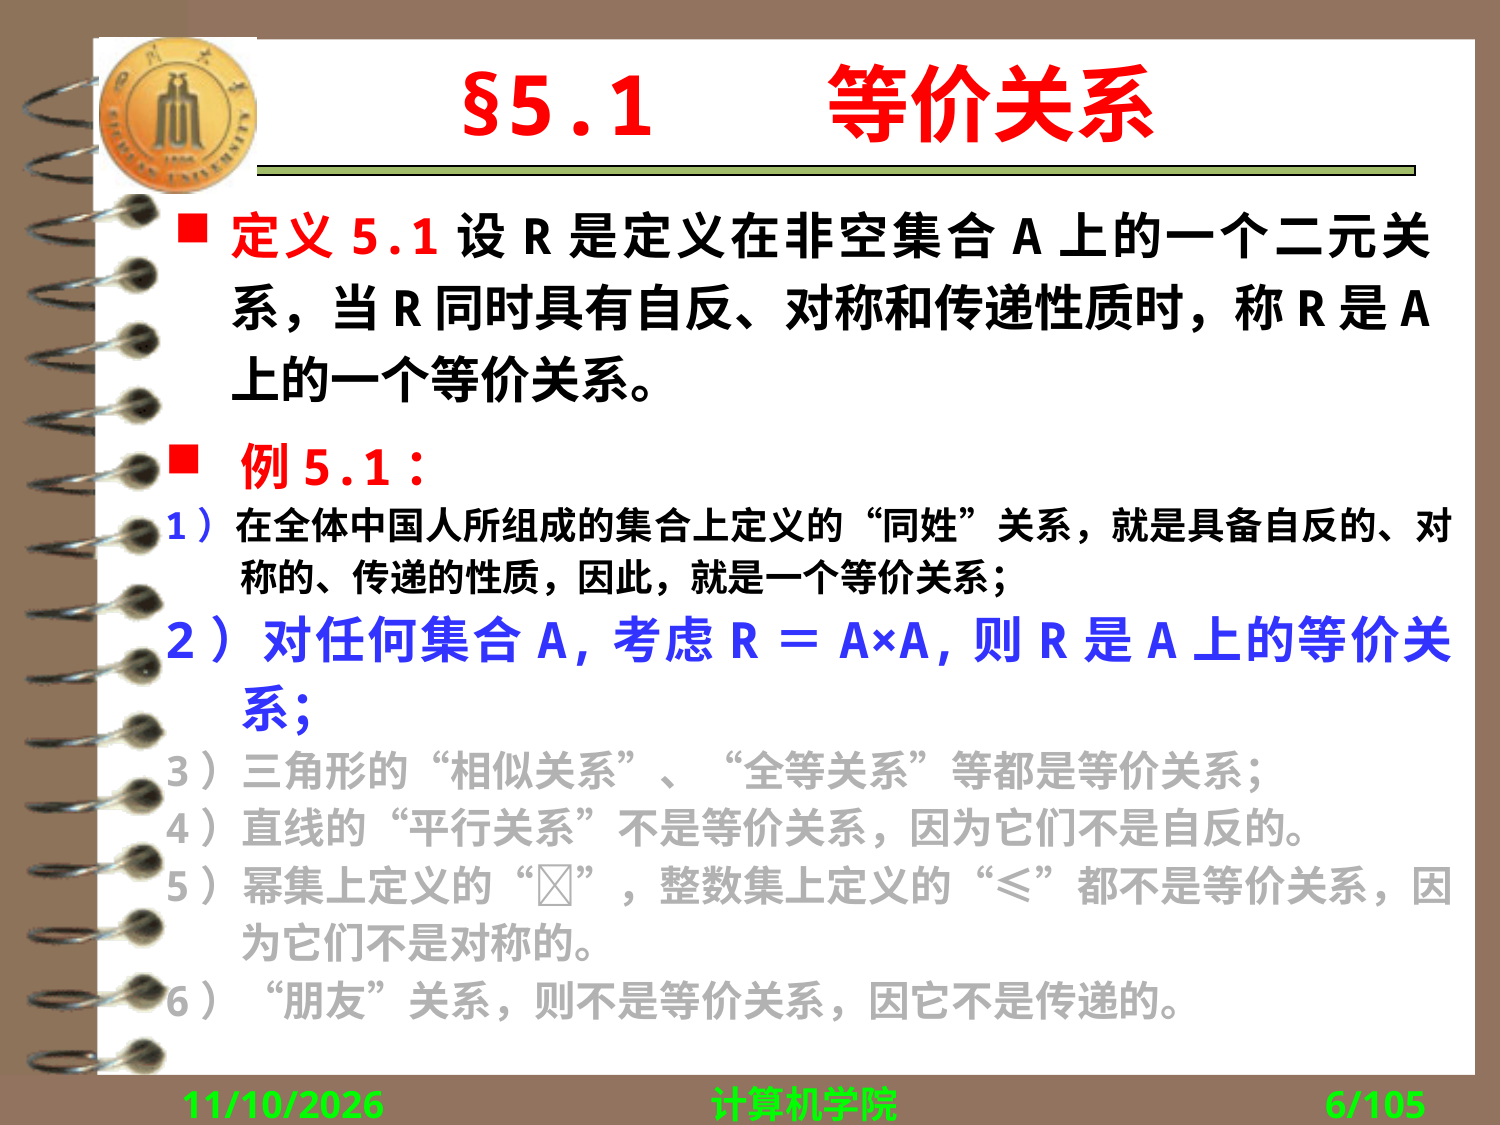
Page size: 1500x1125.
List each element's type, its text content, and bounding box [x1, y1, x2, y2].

picture [0, 0, 257, 1075]
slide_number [166, 1073, 479, 1100]
text_box §5.1 等价关系 [206, 42, 1409, 161]
text_box 定义5.1设R是定义在非空集合A上的一个二元关系，当R同时具有自反、对称和传递性质时，称R是A上的一个等价关系。 [159, 184, 1447, 416]
text_box 例5.1： 1）在全体中国人所组成的集合上定义的“同姓”关系，就是具备自反的、对称的、传递的性质，因此，就是一个等价关系； 2）对任何集合A,考虑R＝A×A,则R是A上的等价关系； 3）三角形的“相似关系”、“全等关系”等都是等价关系； 4）直线的“平行关系”不是等价关系，因为它们不是自反的。 5）幂集上定义的“”，整数集上定义的“≤”都不是等价关系，因为它们不是对称的。 6）“朋友”关系，则不是等价关系，因它不是传递的。 [159, 420, 1459, 1031]
footer 计算机学院 [479, 1073, 1128, 1100]
slide_number 6/105 [1128, 1073, 1442, 1100]
